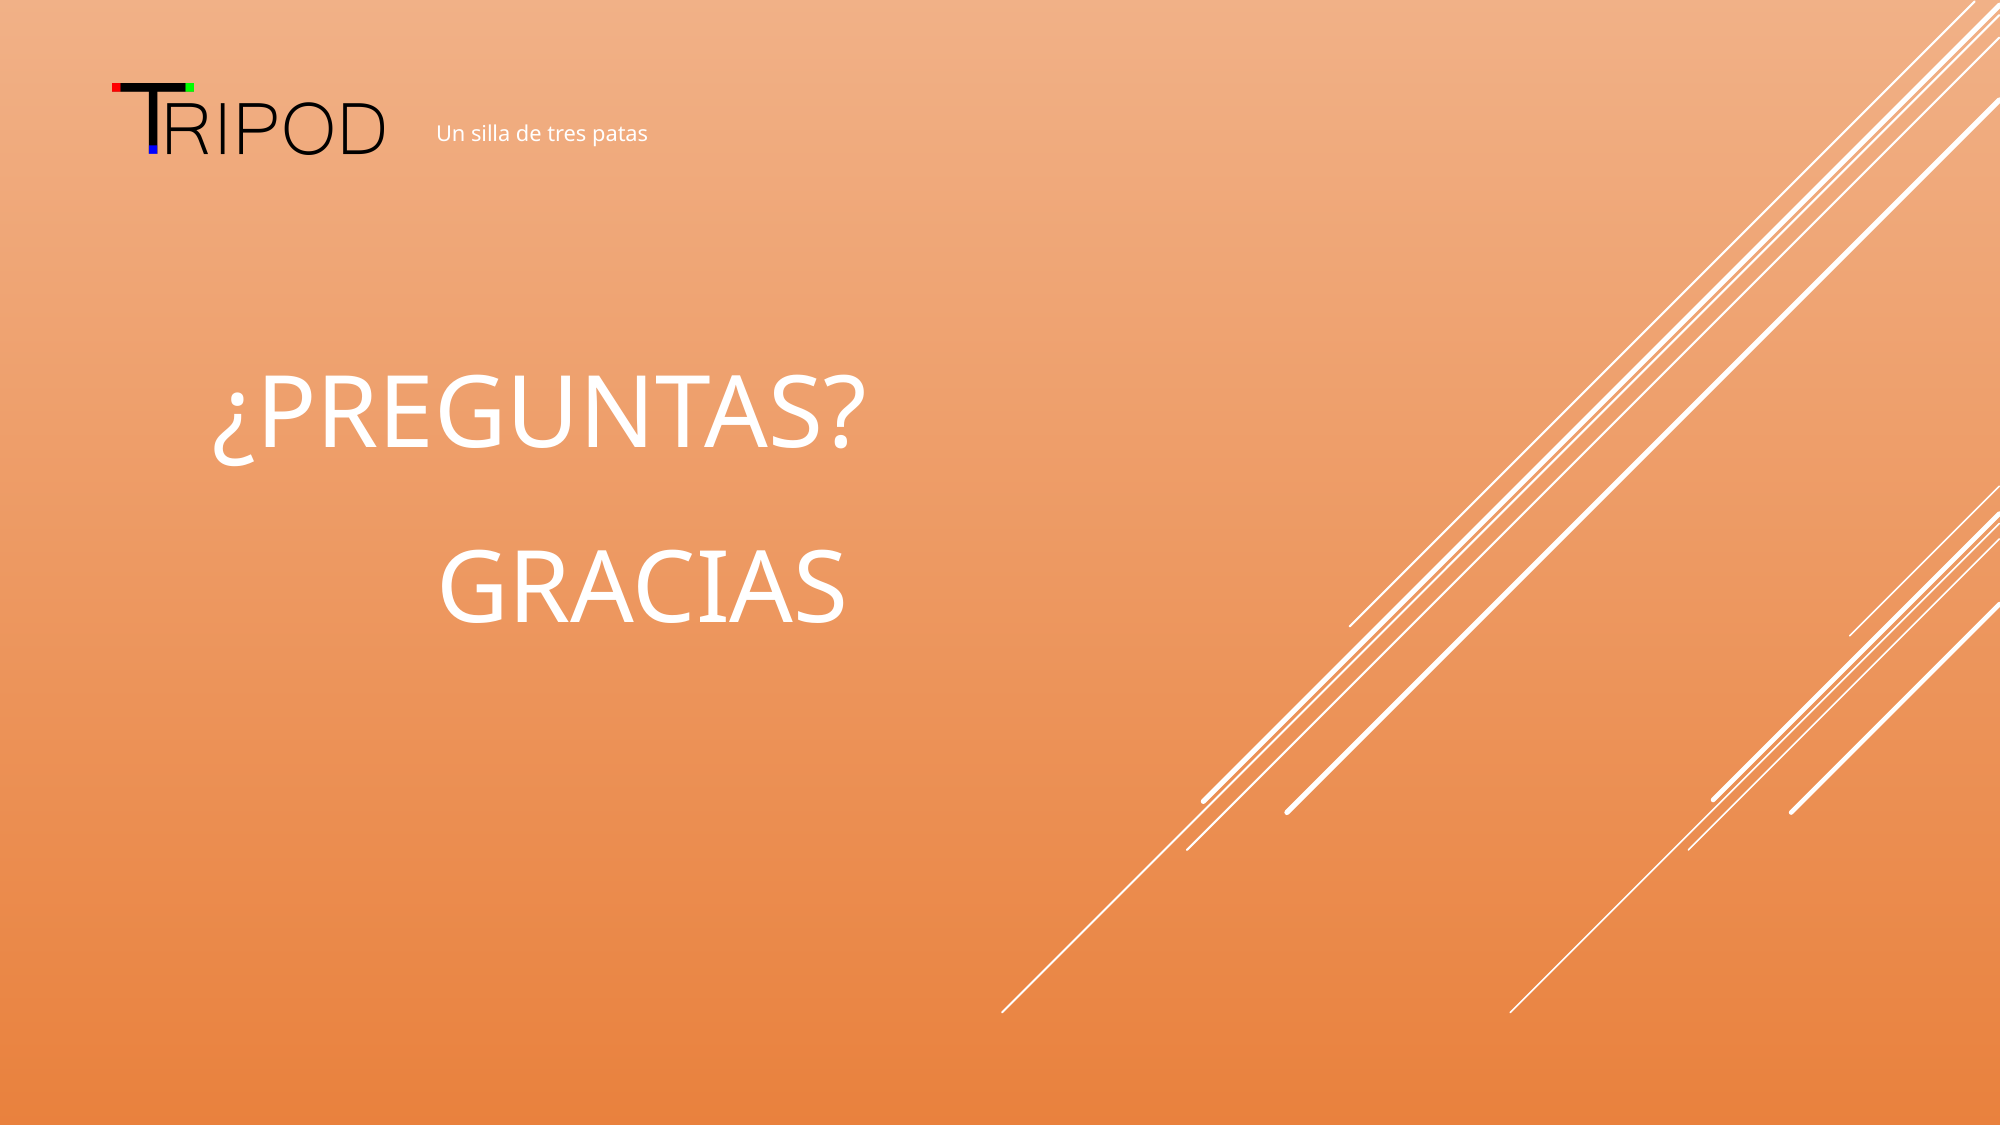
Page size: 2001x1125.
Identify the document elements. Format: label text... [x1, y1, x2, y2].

text_box Gracias [420, 385, 1734, 651]
picture [111, 82, 384, 155]
text_box Un silla de tres patas [420, 112, 769, 155]
title ¿preguntas? [197, 210, 1511, 475]
